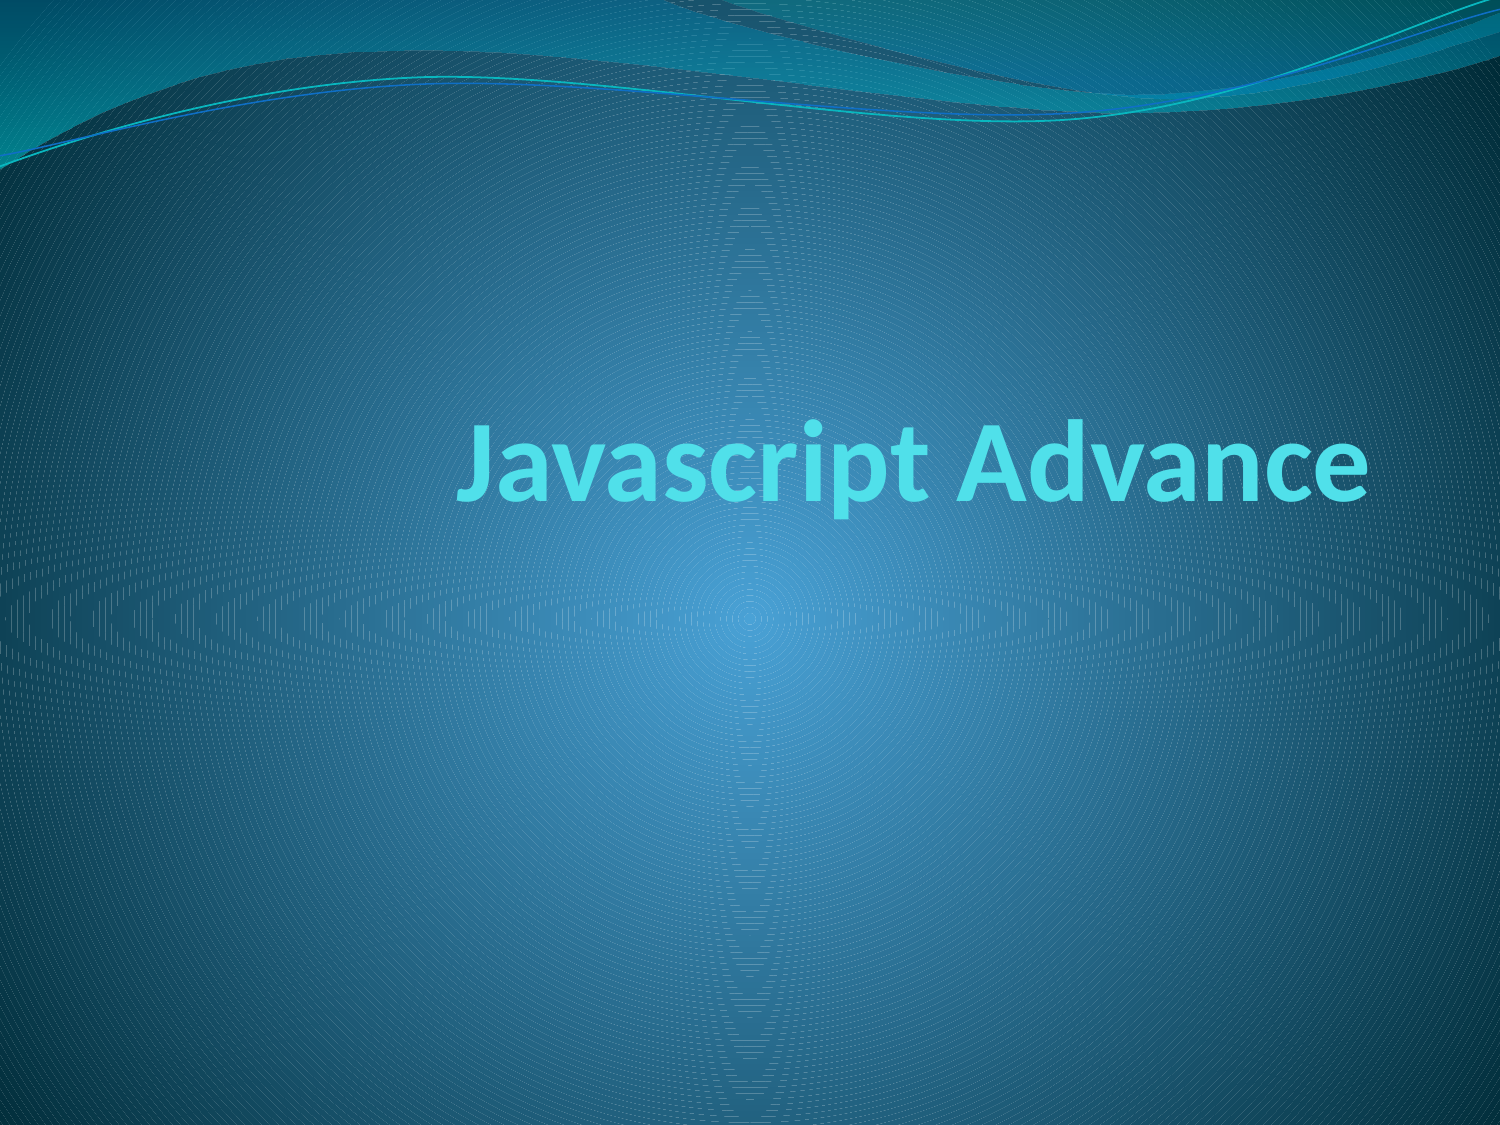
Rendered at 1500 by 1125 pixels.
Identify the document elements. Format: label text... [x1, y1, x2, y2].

title Javascript Advance [87, 224, 1376, 525]
